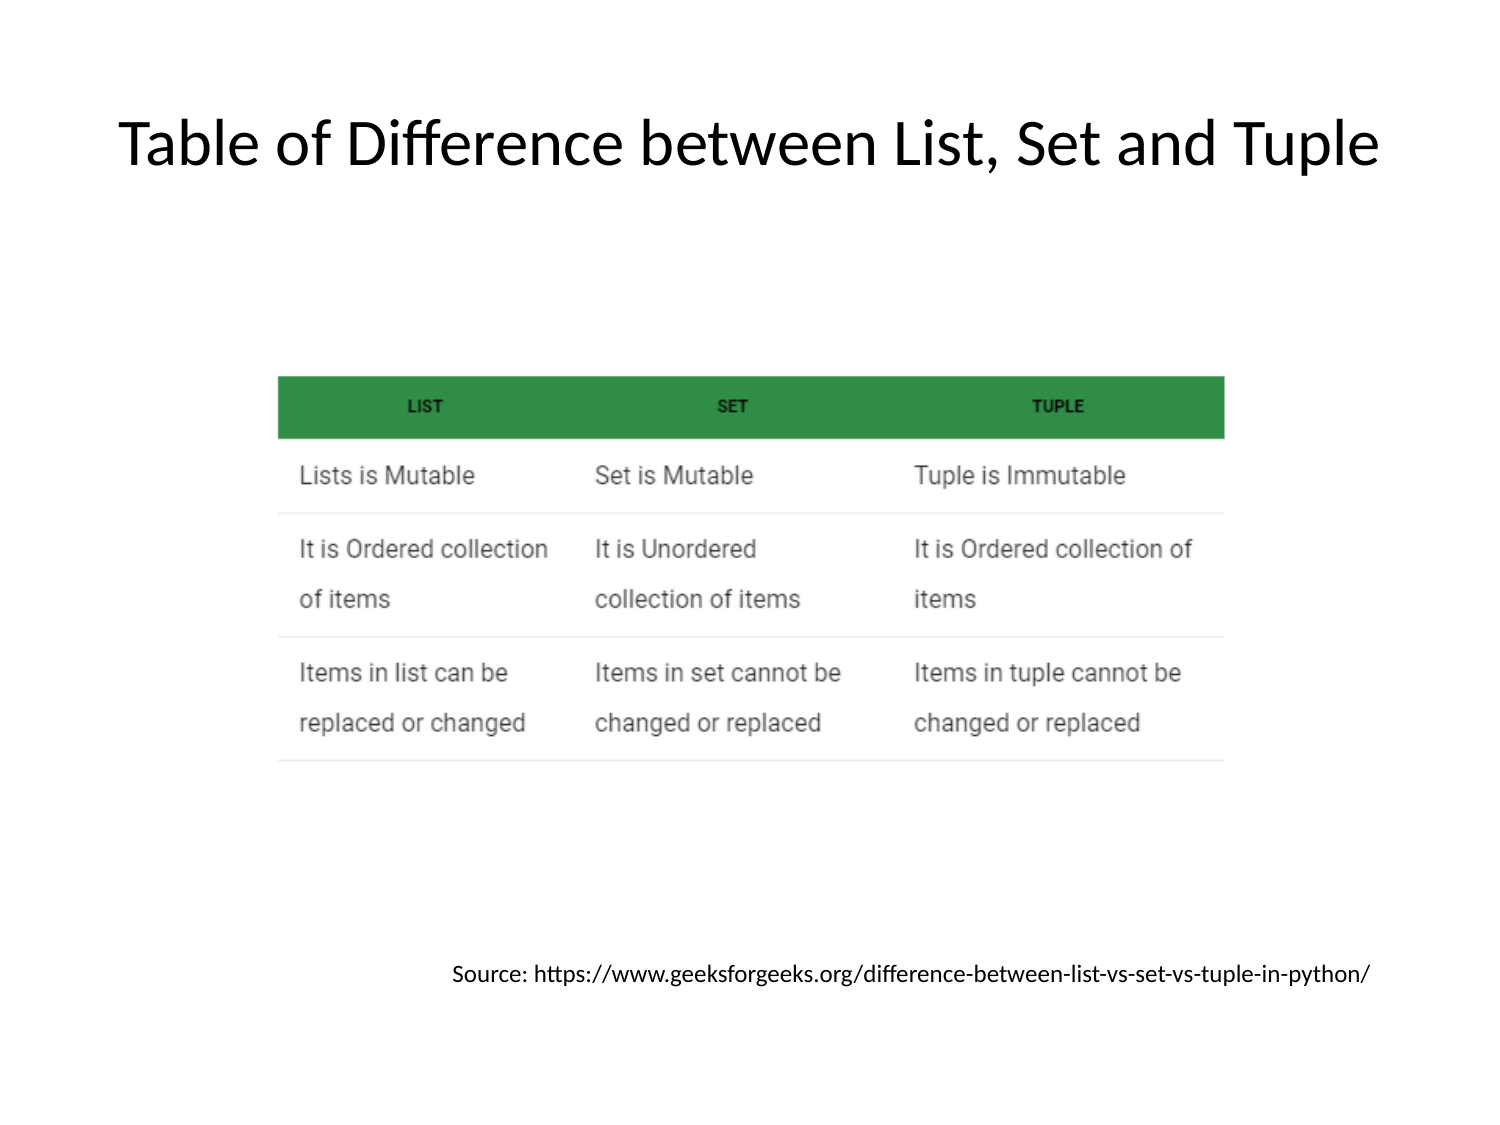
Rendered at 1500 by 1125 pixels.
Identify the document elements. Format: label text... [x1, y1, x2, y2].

title Table of Difference between List, Set and Tuple [75, 45, 1425, 233]
picture [258, 353, 1242, 772]
list Source: https://www.geeksforgeeks.org/difference-between-list-vs-set-vs-tuple-in-python/ [437, 950, 1425, 1005]
